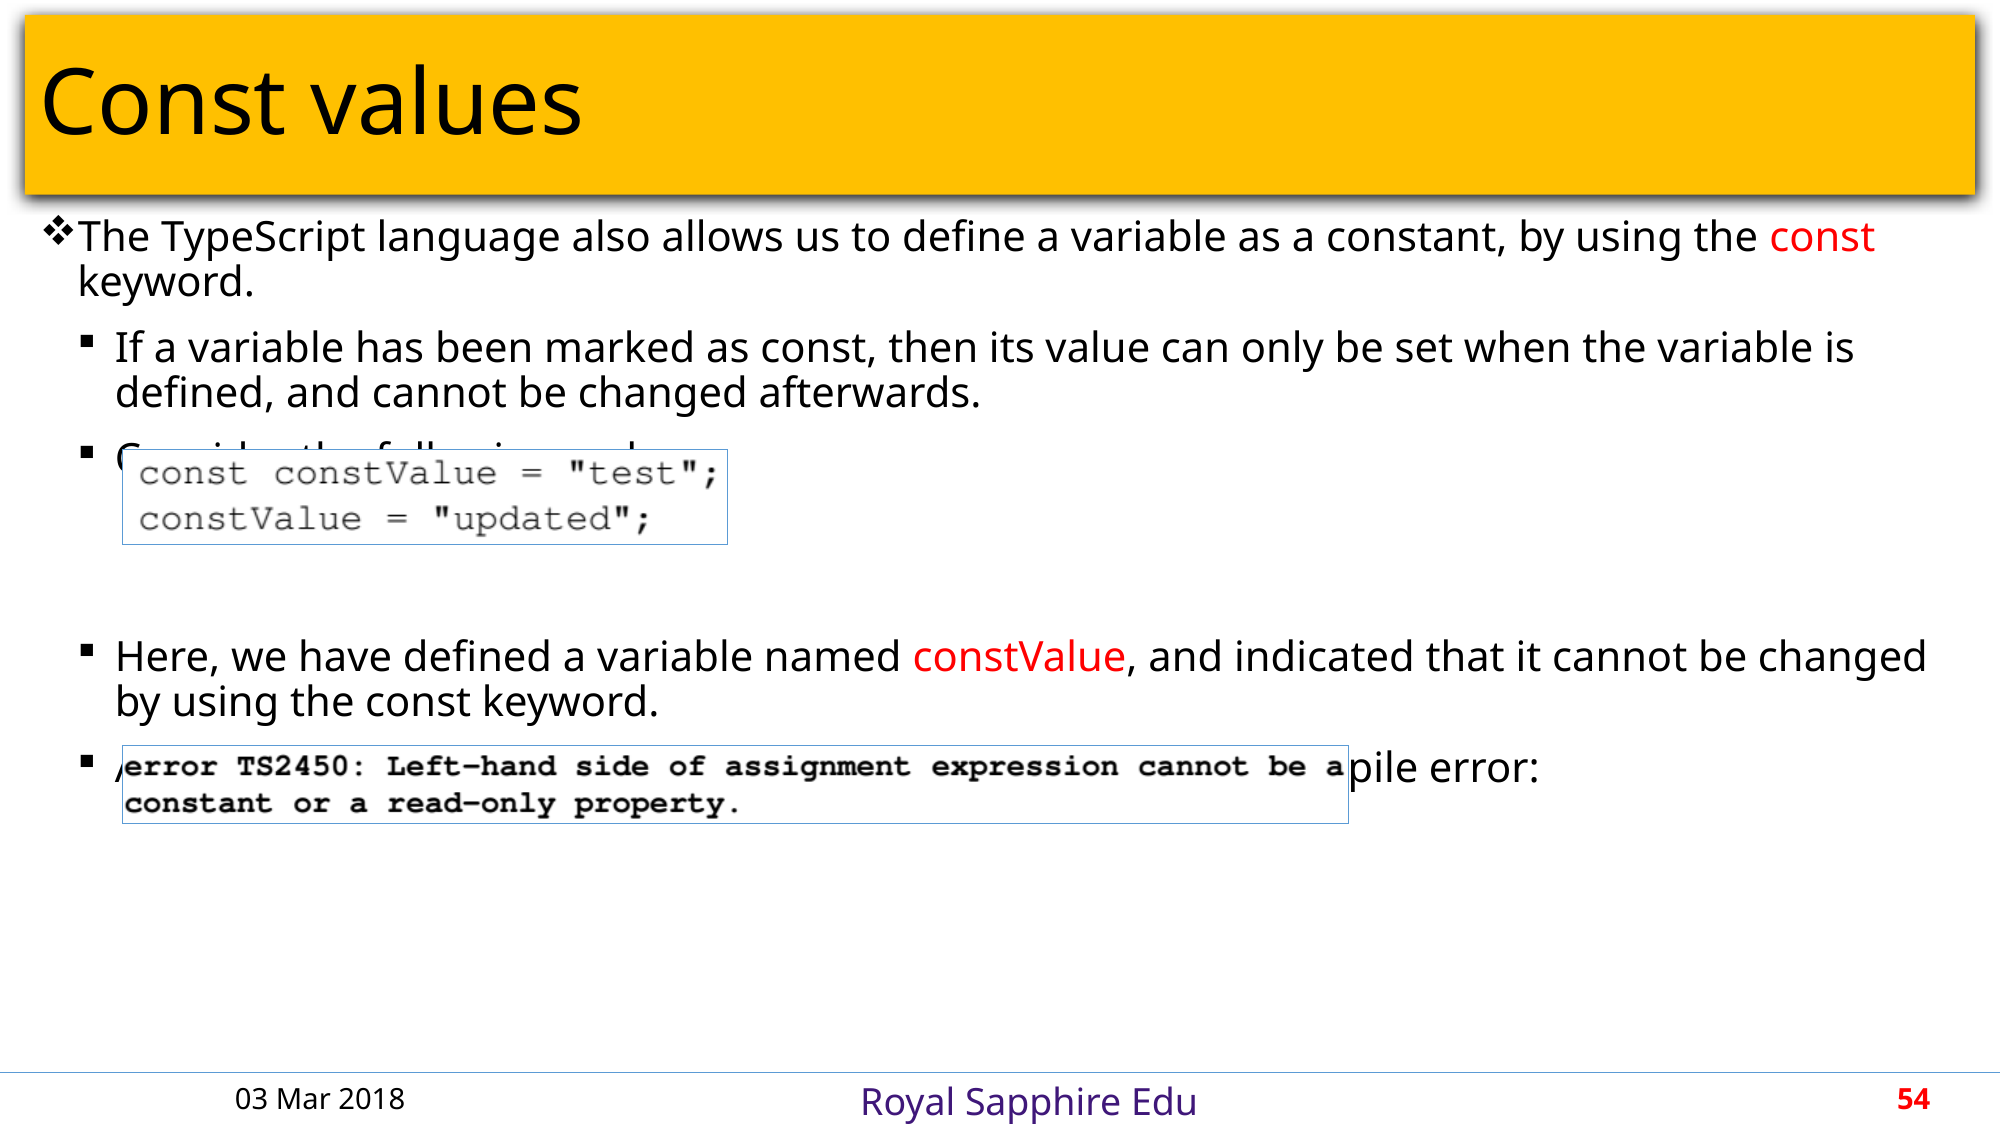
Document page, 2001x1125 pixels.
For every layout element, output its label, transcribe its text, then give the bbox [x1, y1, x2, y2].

picture [122, 449, 728, 545]
title Const values [24, 14, 1975, 195]
picture [122, 745, 1349, 824]
slide_number 54 [1495, 1072, 1946, 1115]
list The TypeScript language also allows us to define a variable as a constant, by using the const keyword. If a variable has been marked as const, then its value can only be set when the variable is defined, and cannot be changed afterwards. Consider the following code: Here, we have defined a variable named constValue, and indicated that it cannot be changed by using the const keyword. Attempting to compile this code will result in the following compile error: [24, 208, 1975, 1063]
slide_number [220, 1072, 671, 1115]
